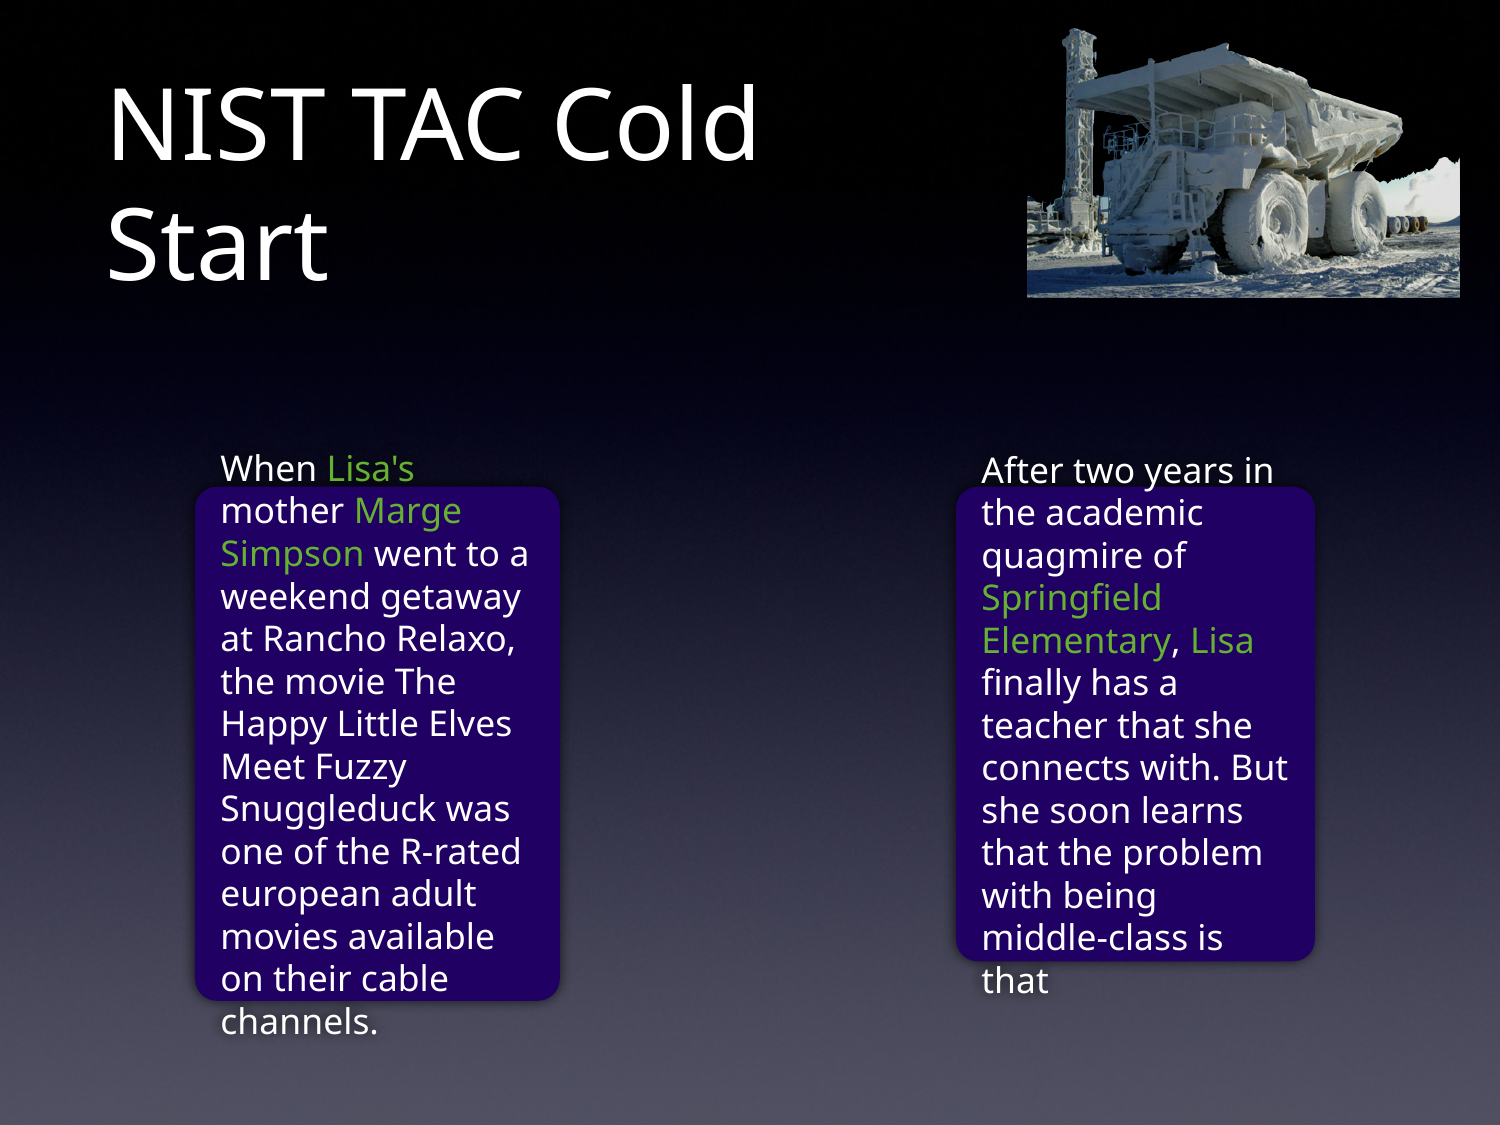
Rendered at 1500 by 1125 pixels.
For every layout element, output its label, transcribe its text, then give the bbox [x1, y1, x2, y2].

text_box After two years in the academic quagmire of Springfield Elementary, Lisa finally has a teacher that she connects with. But she soon learns that the problem with being middle-class is that [956, 486, 1315, 962]
text_box NIST TAC Cold Start [90, 53, 1000, 308]
picture [0, 0, 1500, 1125]
text_box When Lisa's mother Marge Simpson went to a weekend getaway at Rancho Relaxo, the movie The Happy Little Elves Meet Fuzzy Snuggleduck was one of the R-rated european adult movies available on their cable channels. [195, 486, 560, 1001]
